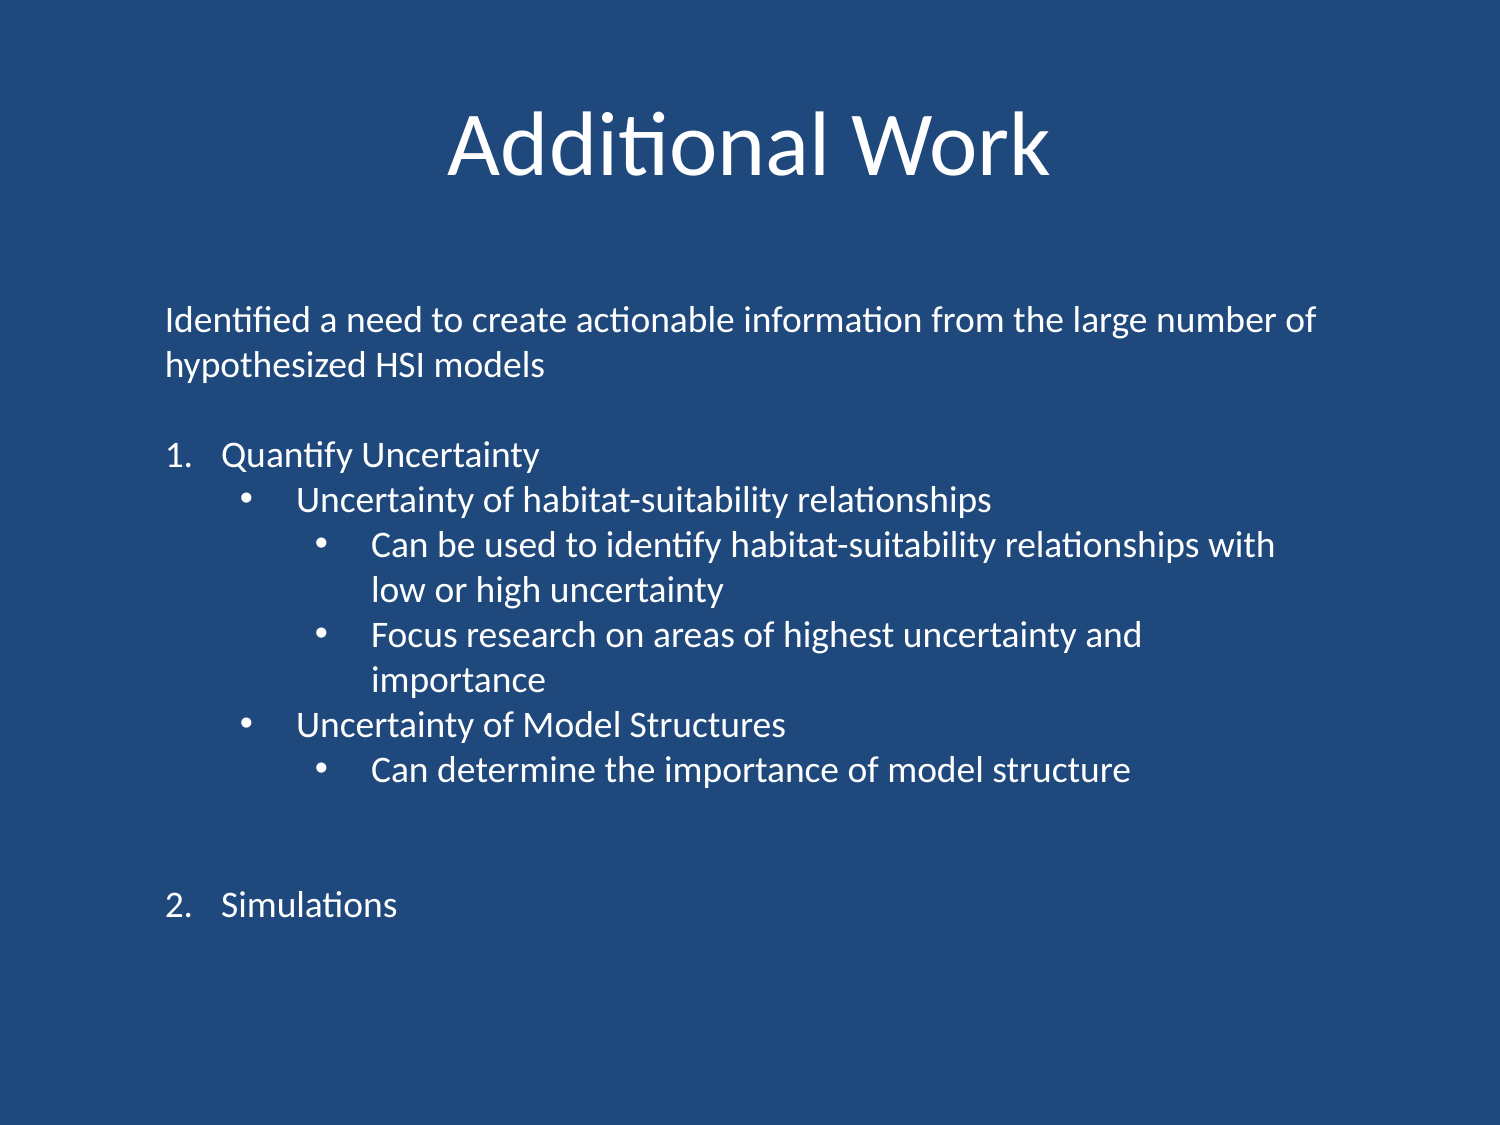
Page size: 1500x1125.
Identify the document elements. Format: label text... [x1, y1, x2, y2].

title Additional Work [75, 45, 1425, 233]
text_box Identified a need to create actionable information from the large number of hypothesized HSI models Quantify Uncertainty Uncertainty of habitat-suitability relationships Can be used to identify habitat-suitability relationships with low or high uncertainty Focus research on areas of highest uncertainty and importance Uncertainty of Model Structures Can determine the importance of model structure Simulations [149, 287, 1338, 978]
